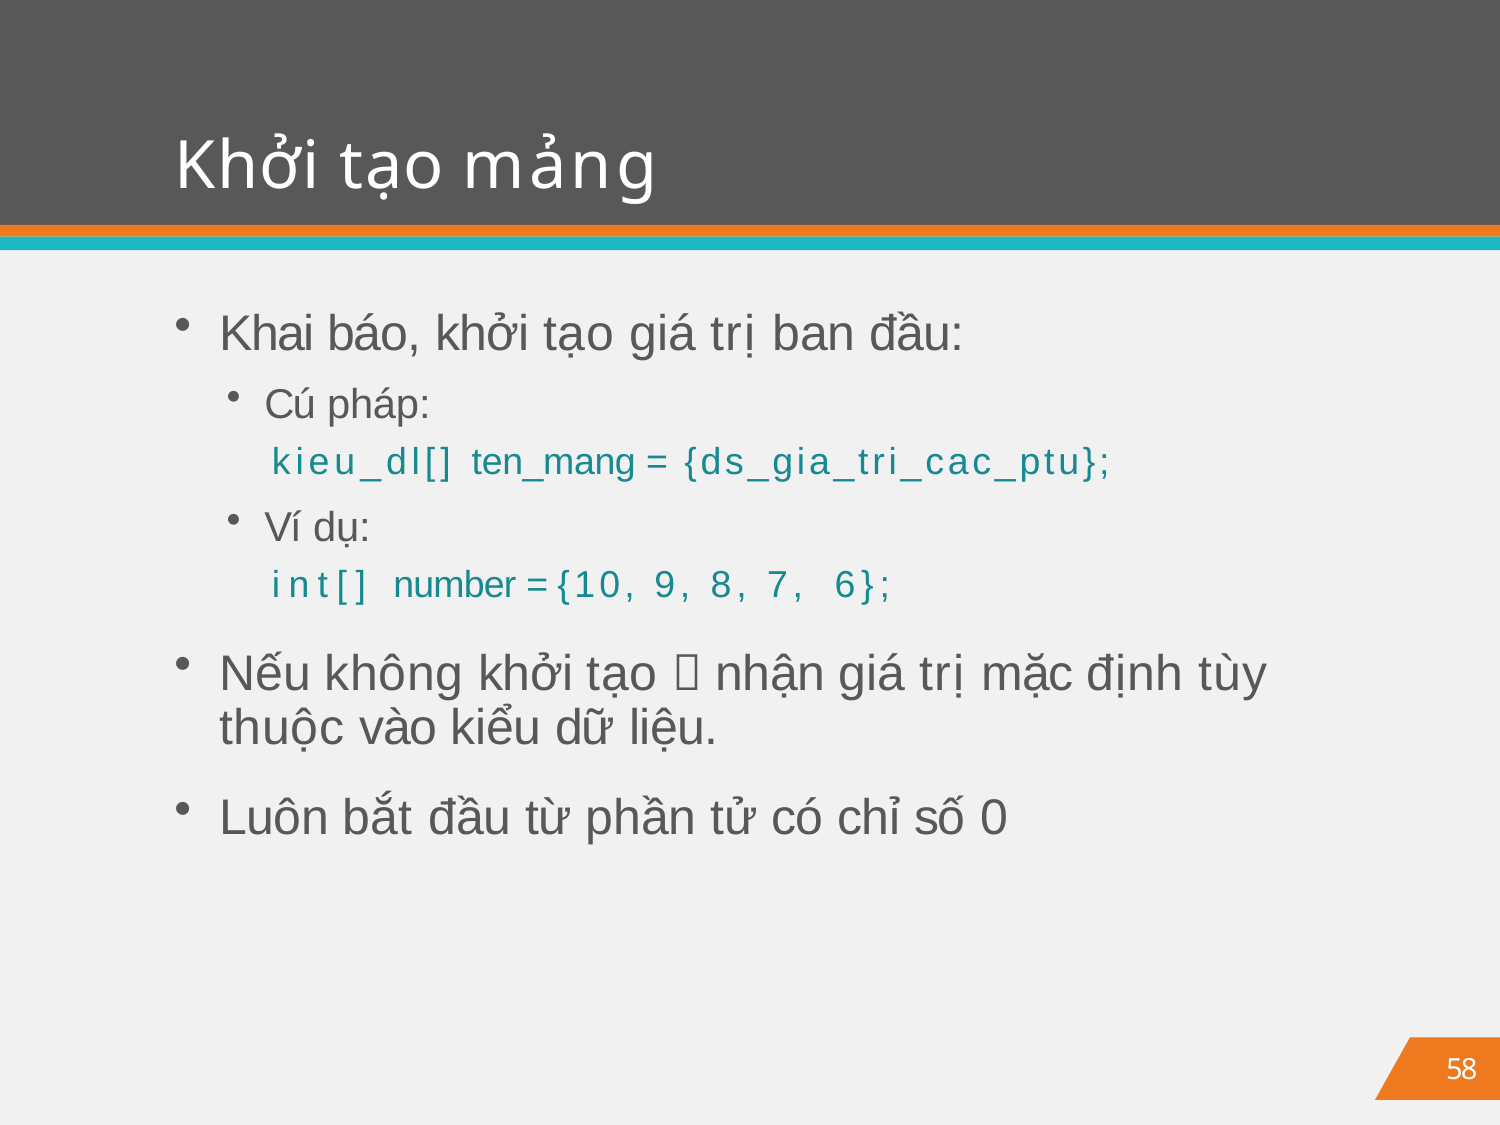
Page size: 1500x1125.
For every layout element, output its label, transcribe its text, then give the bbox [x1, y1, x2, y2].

text_box Khai báo, khởi tạo giá trị ban đầu: Cú pháp: kieu_dl[] ten_mang = {ds_gia_tri_cac_ptu}; Ví dụ: int[] number = {10, 9, 8, 7, 6}; Nếu không khởi tạo  nhận giá trị mặc định tùy thuộc vào kiểu dữ liệu. Luôn bắt đầu từ phần tử có chỉ số 0 [172, 279, 1292, 845]
text_box 58 [1439, 1049, 1486, 1086]
title Khởi tạo mảng [172, 119, 680, 279]
